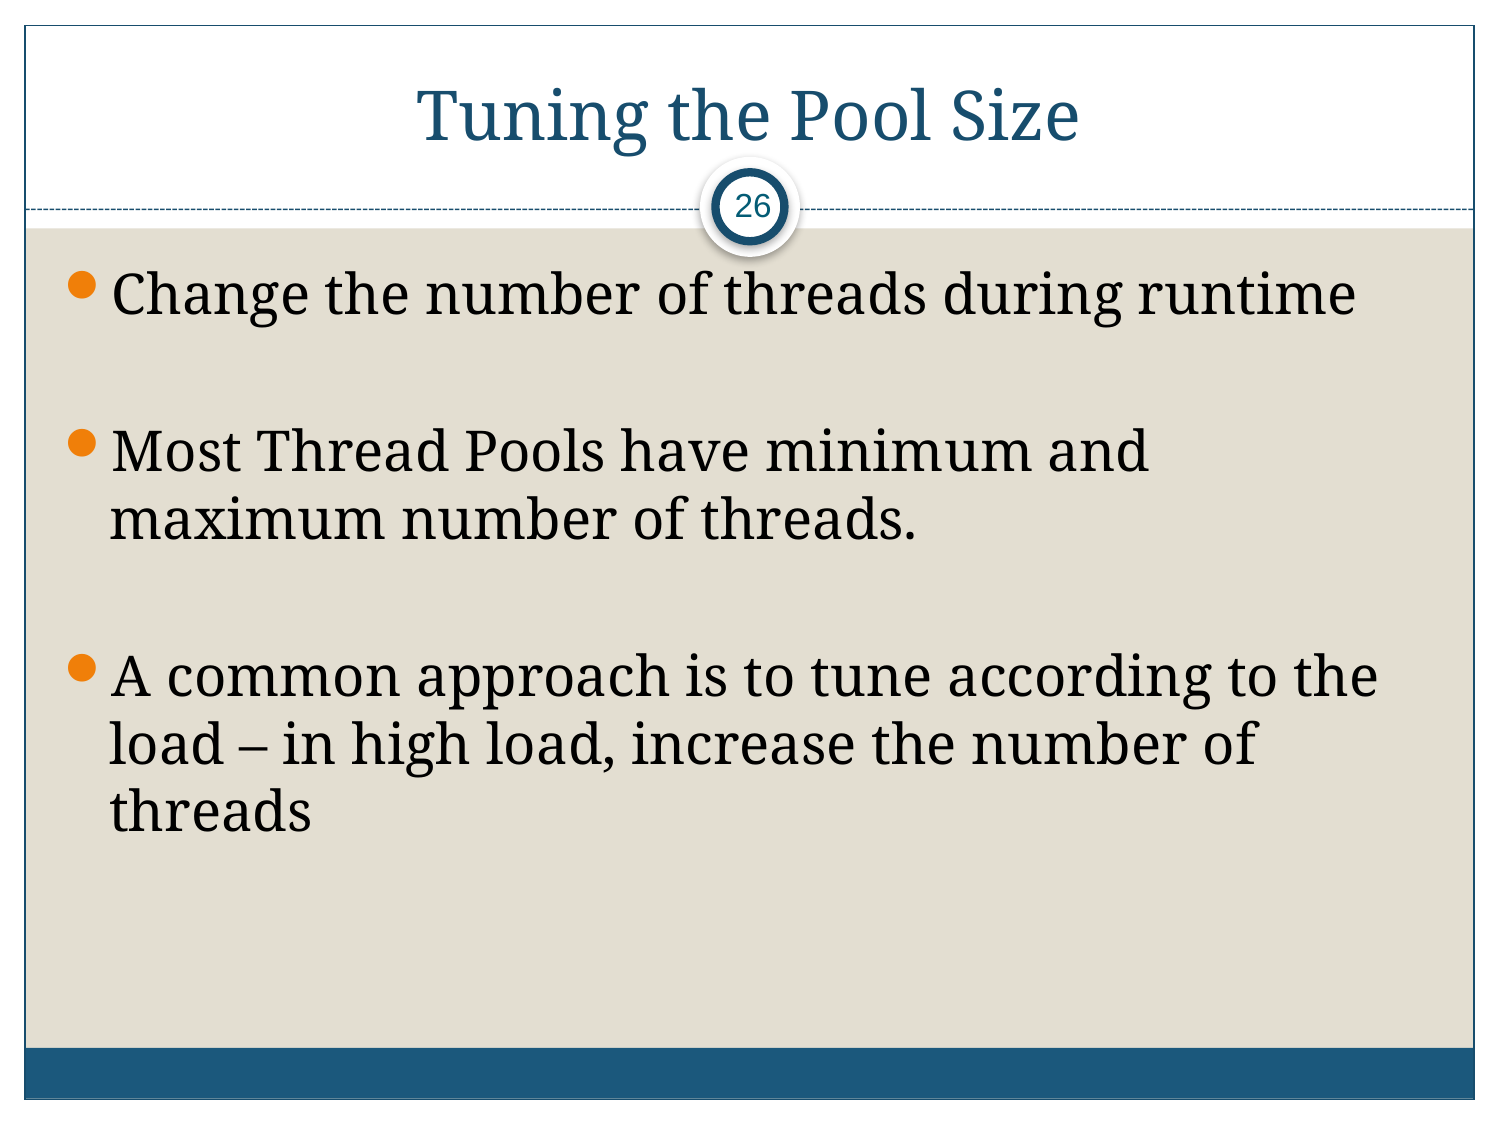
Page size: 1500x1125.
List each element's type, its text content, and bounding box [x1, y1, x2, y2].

slide_number 26 [715, 168, 791, 241]
list Change the number of threads during runtime Most Thread Pools have minimum and maximum number of threads. A common approach is to tune according to the load – in high load, increase the number of threads [49, 250, 1445, 1001]
title Tuning the Pool Size [49, 37, 1450, 162]
